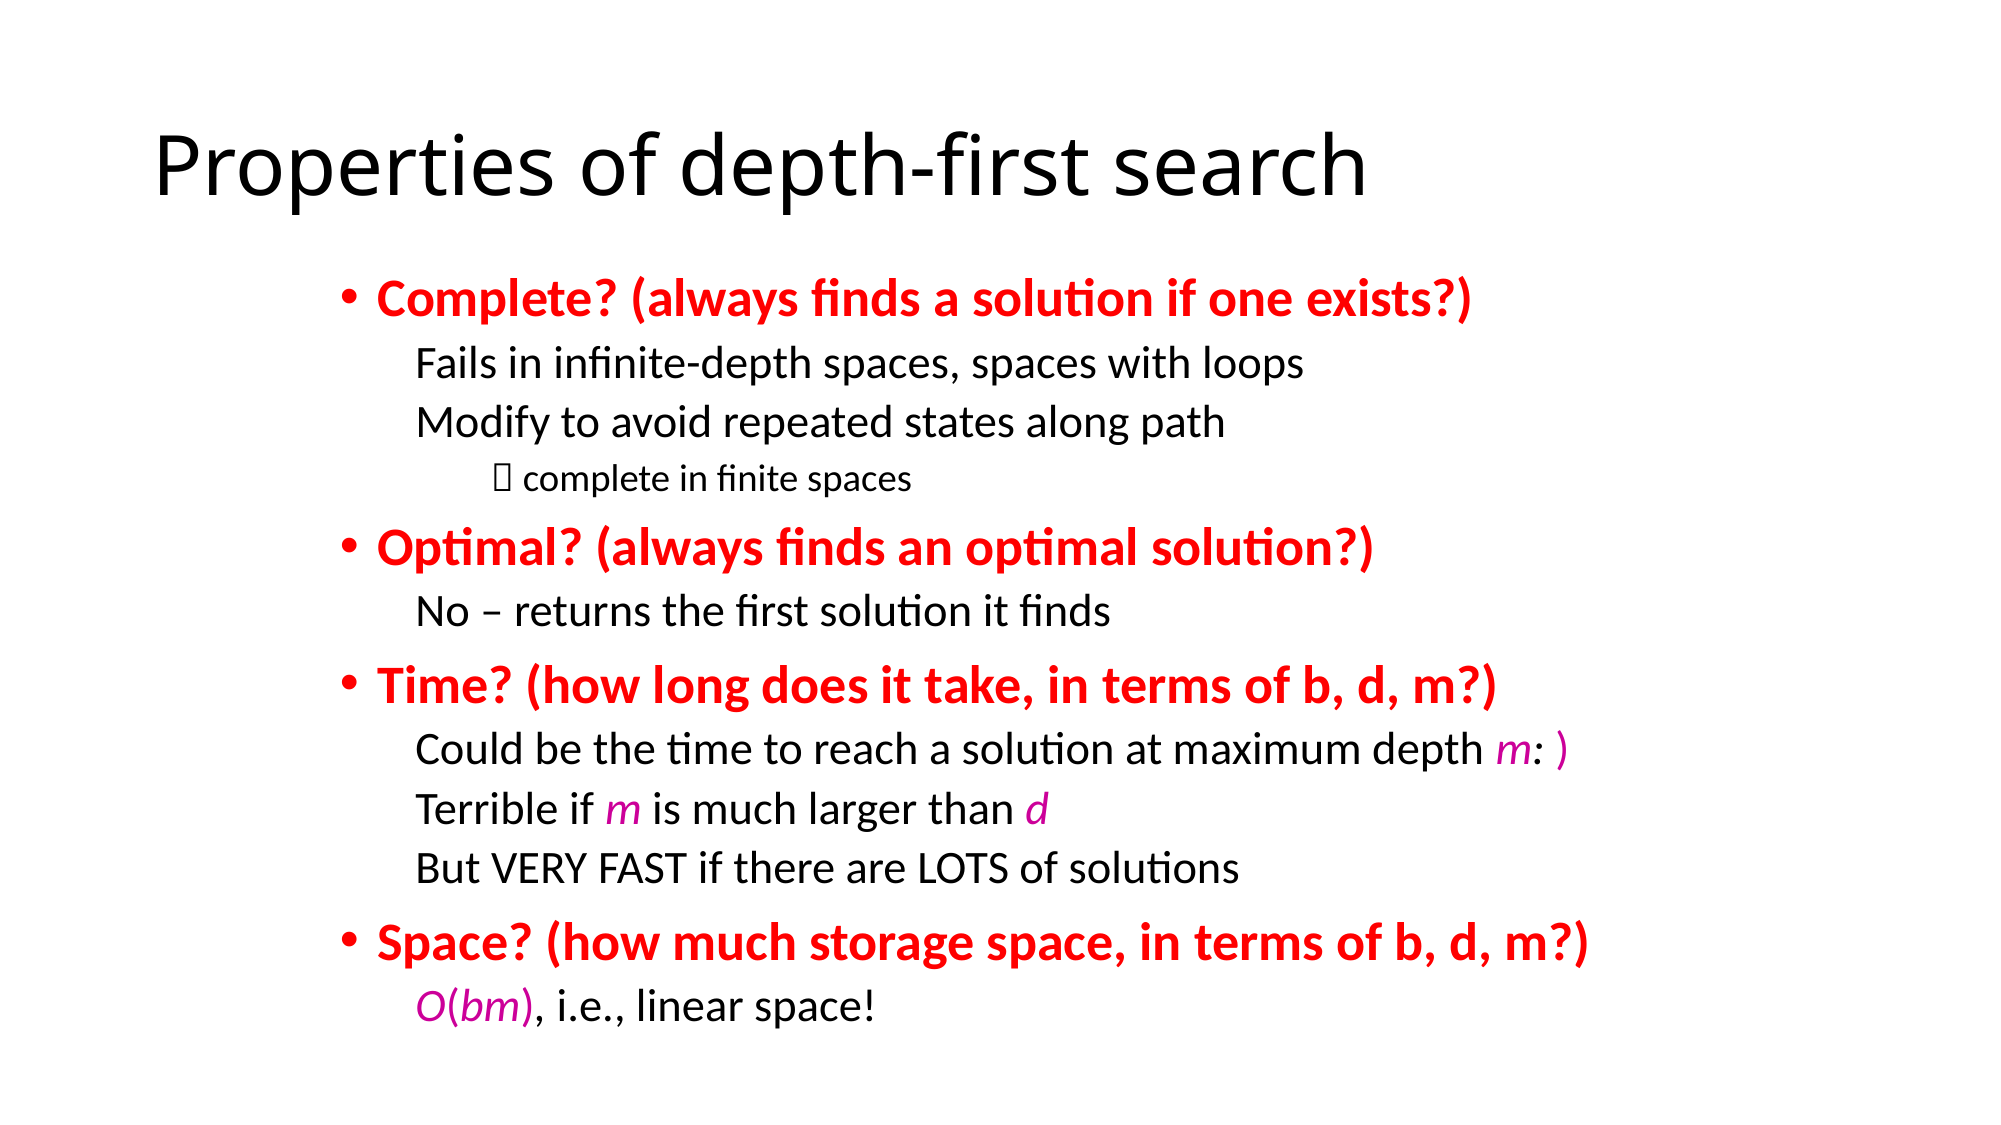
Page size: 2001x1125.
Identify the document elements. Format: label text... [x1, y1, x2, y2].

title Properties of depth-first search [137, 59, 1863, 278]
